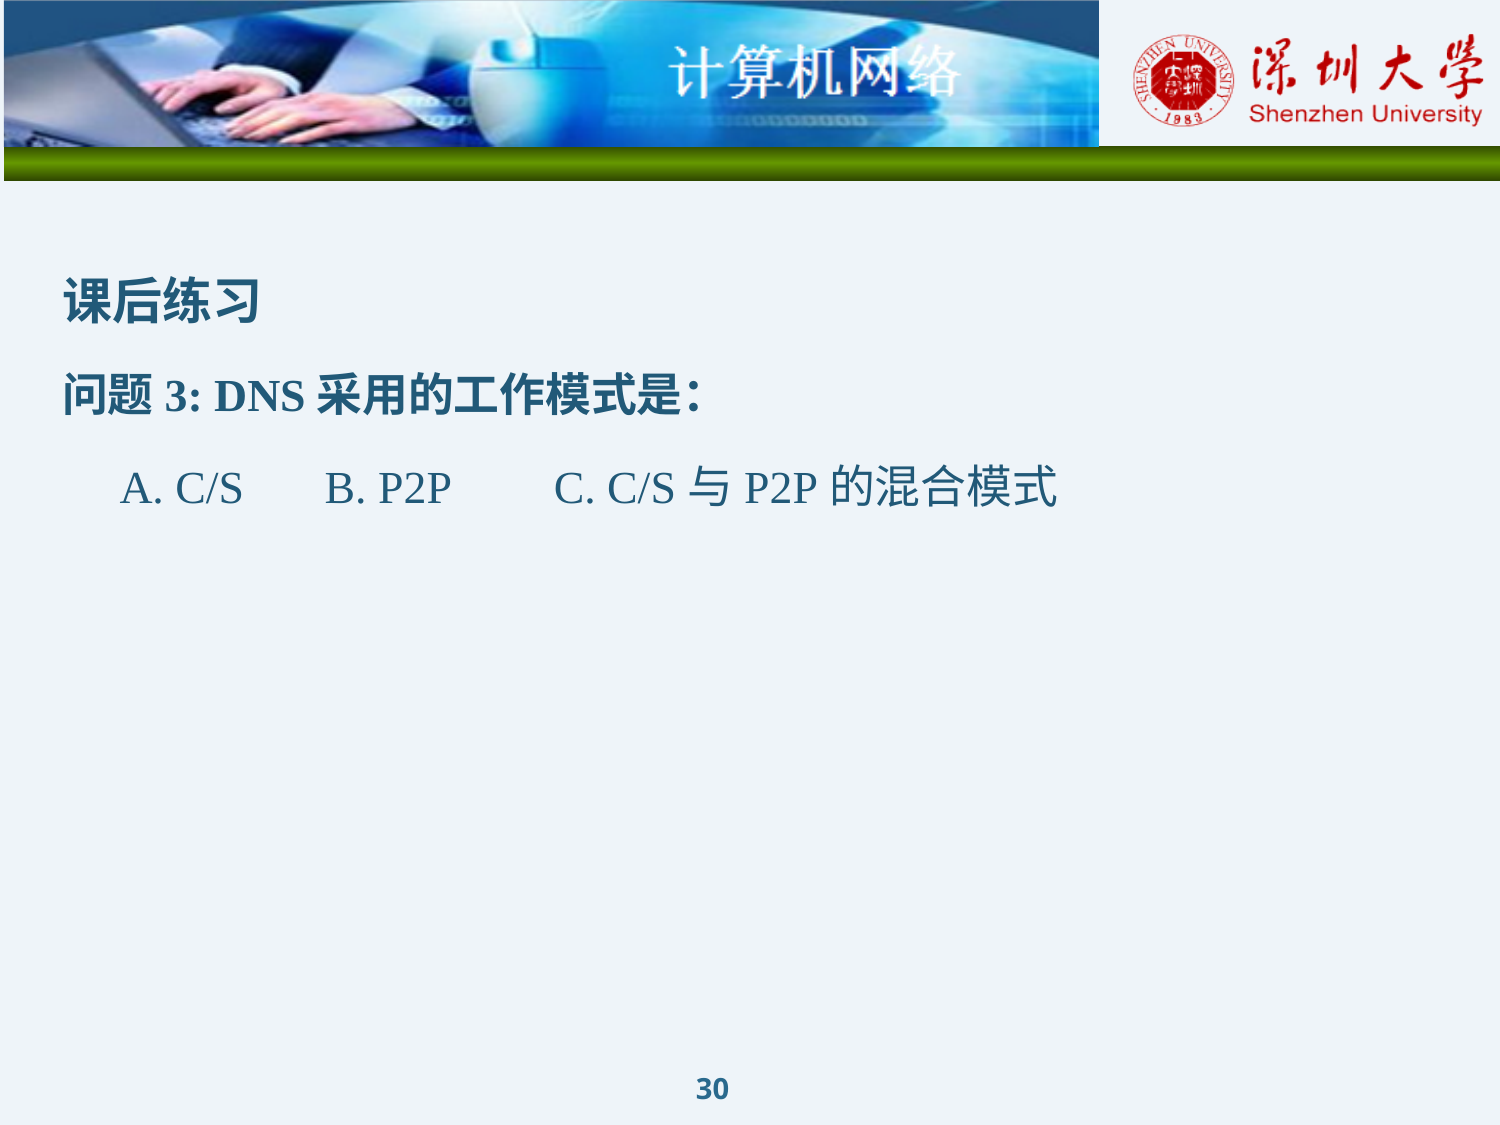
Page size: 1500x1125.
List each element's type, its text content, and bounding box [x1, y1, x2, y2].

slide_number 30 [537, 1062, 888, 1111]
list 课后练习 问题3: DNS采用的工作模式是： A. C/S B. P2P C. C/S与P2P的混合模式 [47, 231, 1453, 917]
picture [1113, 18, 1488, 147]
picture [3, 1, 1099, 147]
